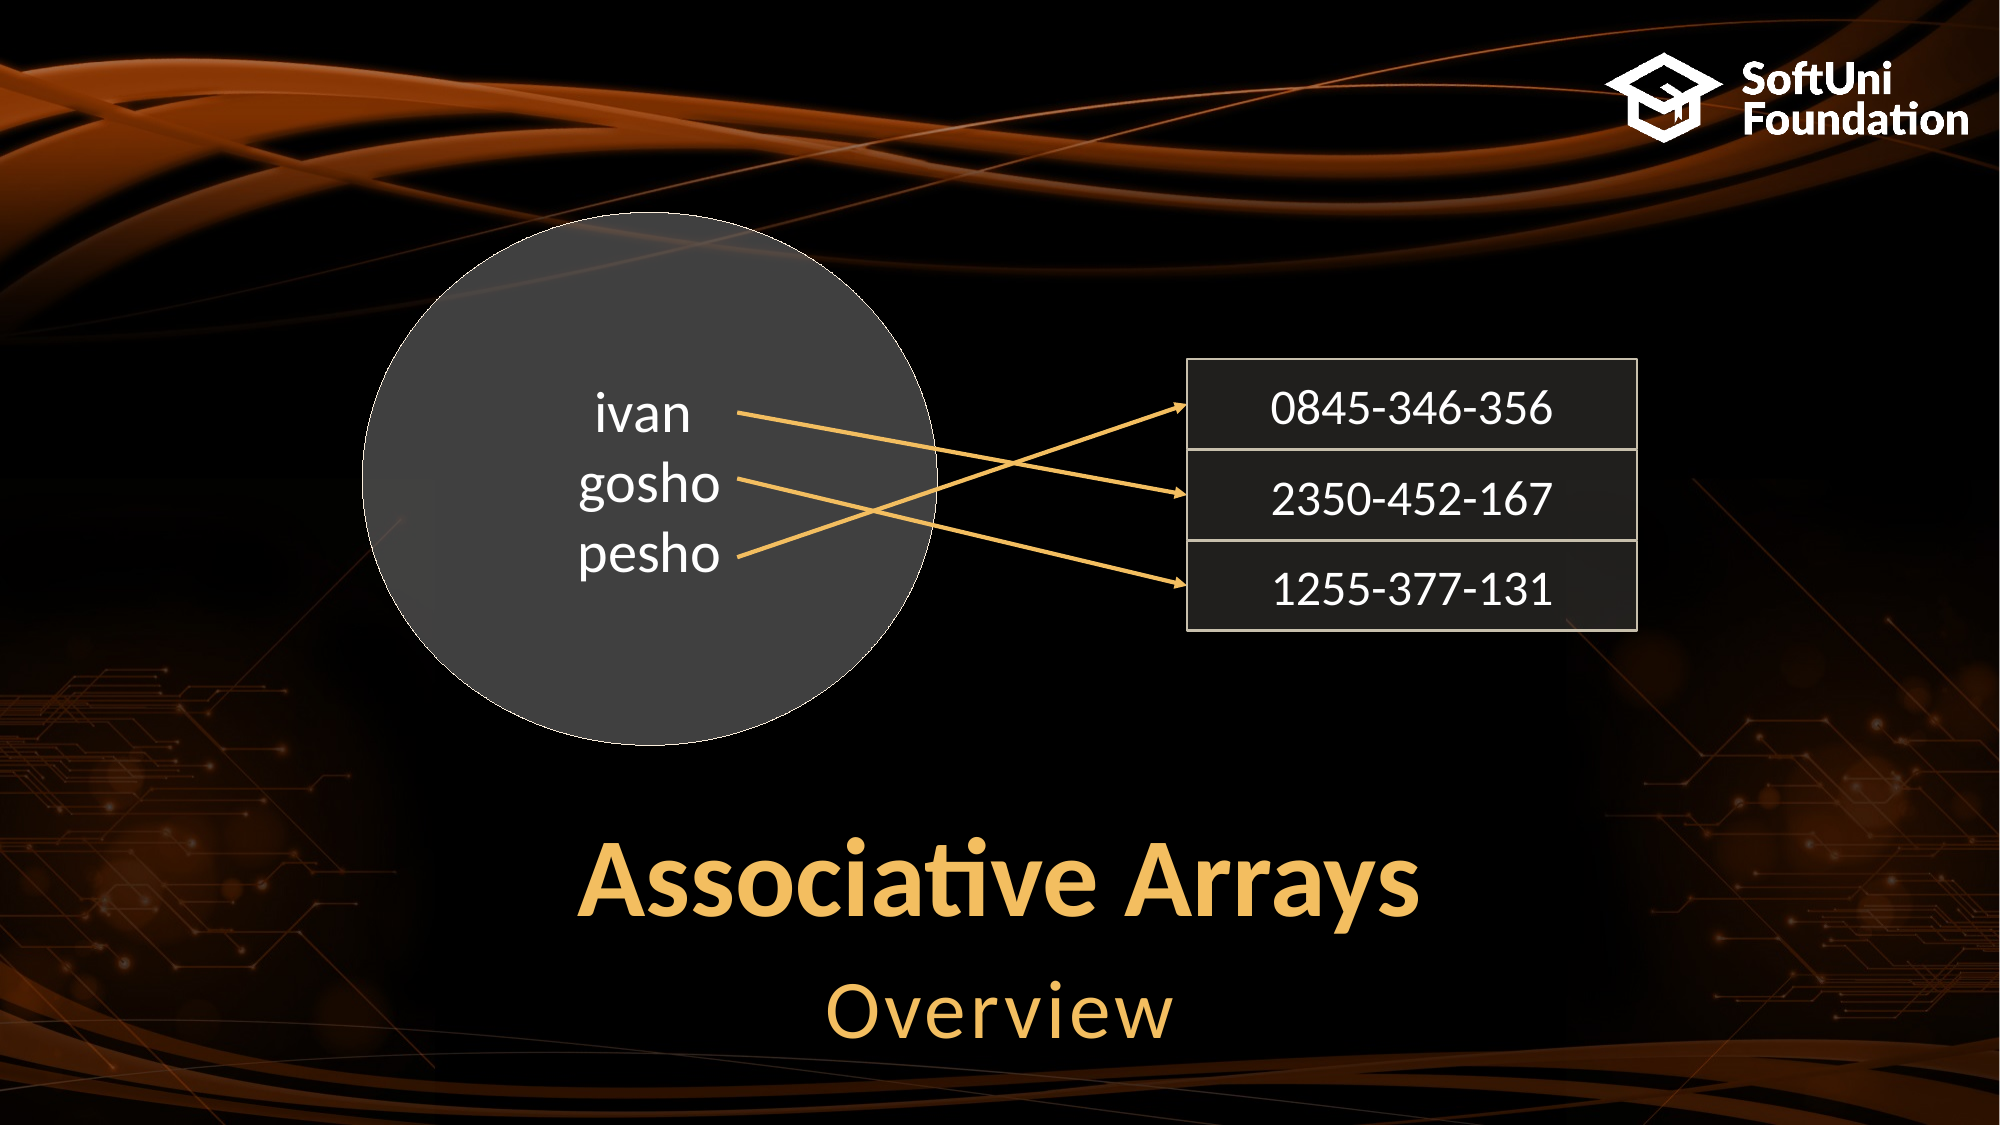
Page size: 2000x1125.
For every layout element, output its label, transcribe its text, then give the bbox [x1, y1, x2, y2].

picture [0, 0, 2000, 1125]
list Overview [149, 944, 1850, 1062]
title Associative Arrays [149, 812, 1850, 944]
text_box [362, 212, 1638, 746]
